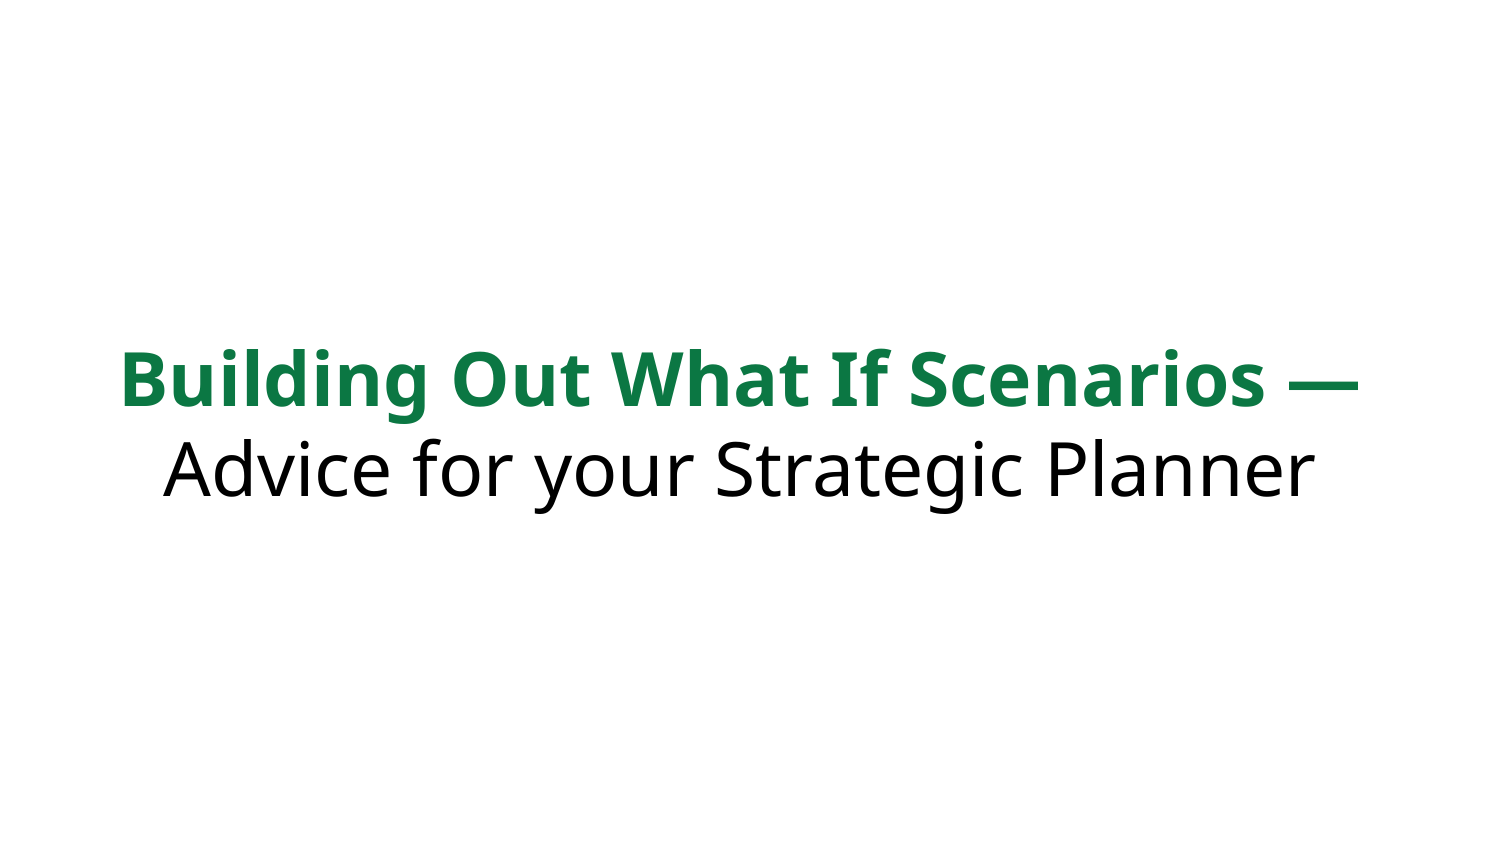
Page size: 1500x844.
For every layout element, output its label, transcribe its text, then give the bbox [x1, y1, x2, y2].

title Building Out What If Scenarios — Advice for your Strategic Planner [71, 169, 1410, 675]
